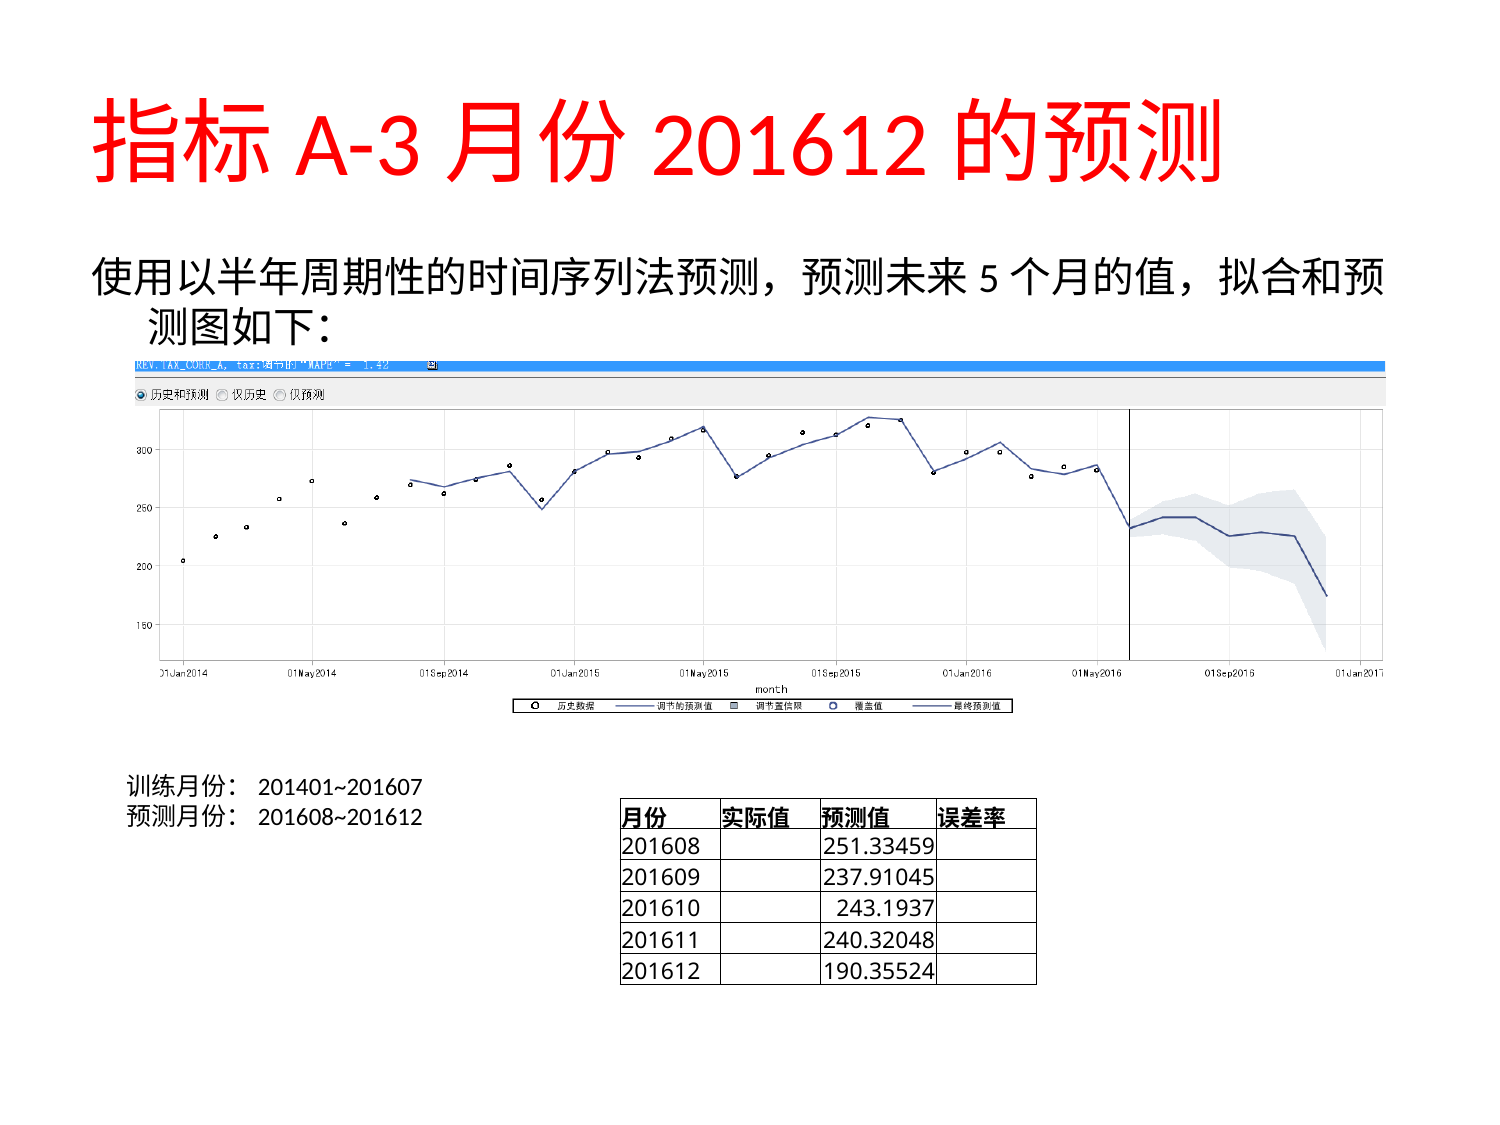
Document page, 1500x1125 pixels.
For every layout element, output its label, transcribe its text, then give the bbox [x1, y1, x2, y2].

picture [135, 361, 1386, 716]
table_cell [721, 892, 820, 922]
table_cell 201612 [621, 954, 720, 984]
table_cell [721, 860, 820, 891]
table_cell [937, 923, 1036, 953]
table_header 预测值 [821, 799, 936, 828]
list 使用以半年周期性的时间序列法预测，预测未来5个月的值，拟合和预测图如下： [76, 243, 1427, 426]
table_cell 237.91045 [821, 860, 936, 891]
table_header 实际值 [721, 799, 820, 828]
table_cell 240.32048 [821, 923, 936, 953]
table_cell 201609 [621, 860, 720, 891]
table_cell [937, 860, 1036, 891]
table_cell 190.35524 [821, 954, 936, 984]
table_cell 201610 [621, 892, 720, 922]
table_cell 251.33459 [821, 829, 936, 859]
table_cell 201611 [621, 923, 720, 953]
table_cell [721, 829, 820, 859]
table_cell [937, 954, 1036, 984]
table_cell [721, 923, 820, 953]
table_cell 201608 [621, 829, 720, 859]
table_header 误差率 [937, 799, 1036, 828]
text_box 训练月份：201401~201607 预测月份：201608~201612 [112, 763, 514, 838]
table_cell [937, 892, 1036, 922]
title 指标A-3月份201612的预测 [75, 45, 1425, 233]
table_cell [937, 829, 1036, 859]
table_header 月份 [621, 799, 720, 828]
table_cell [721, 954, 820, 984]
table_cell 243.1937 [821, 892, 936, 922]
